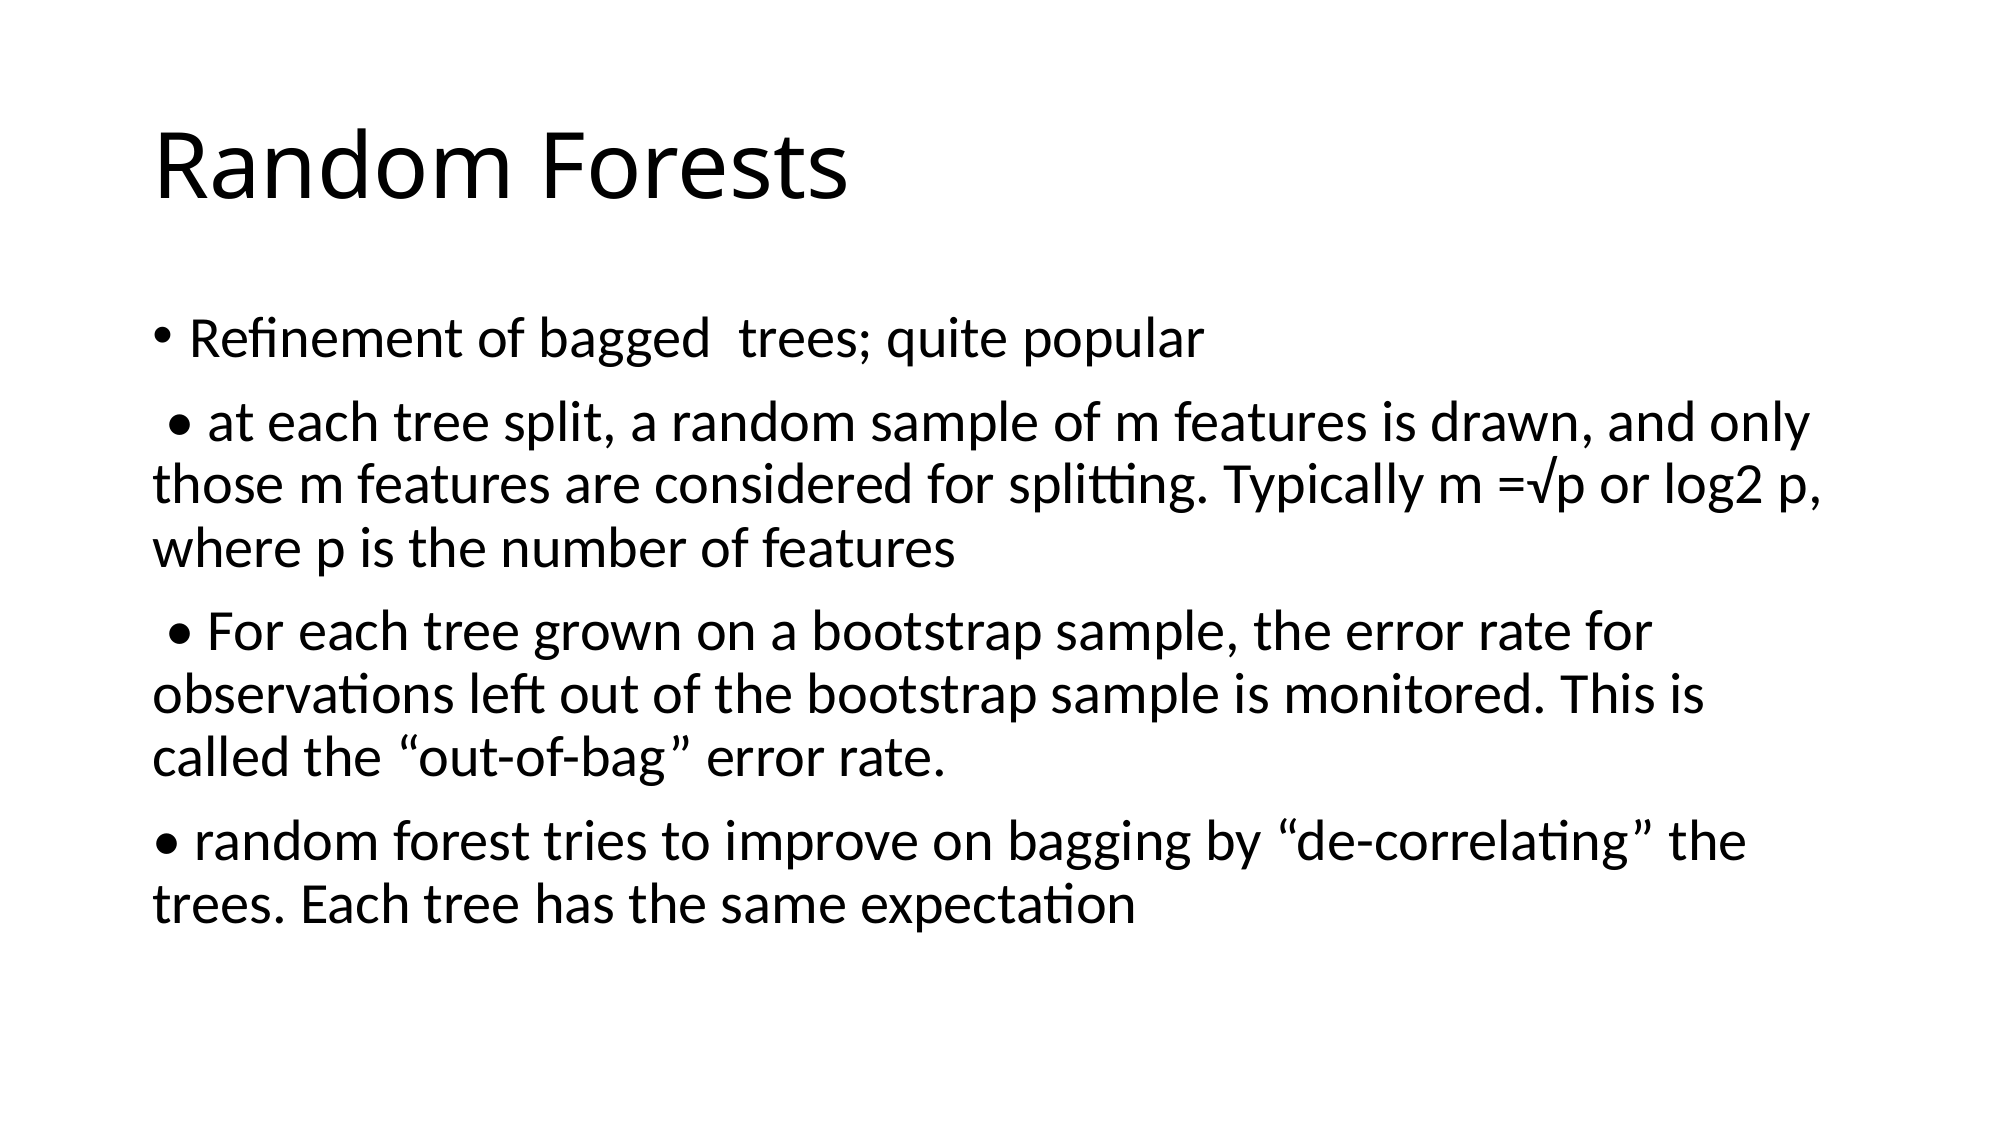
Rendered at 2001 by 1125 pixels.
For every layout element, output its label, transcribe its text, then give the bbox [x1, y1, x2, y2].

list Reﬁnement of bagged trees; quite popular • at each tree split, a random sample of m features is drawn, and only those m features are considered for splitting. Typically m =√p or log2 p, where p is the number of features • For each tree grown on a bootstrap sample, the error rate for observations left out of the bootstrap sample is monitored. This is called the “out-of-bag” error rate. • random forest tries to improve on bagging by “de-correlating” the trees. Each tree has the same expectation [137, 299, 1863, 1014]
title Random Forests [137, 59, 1863, 278]
